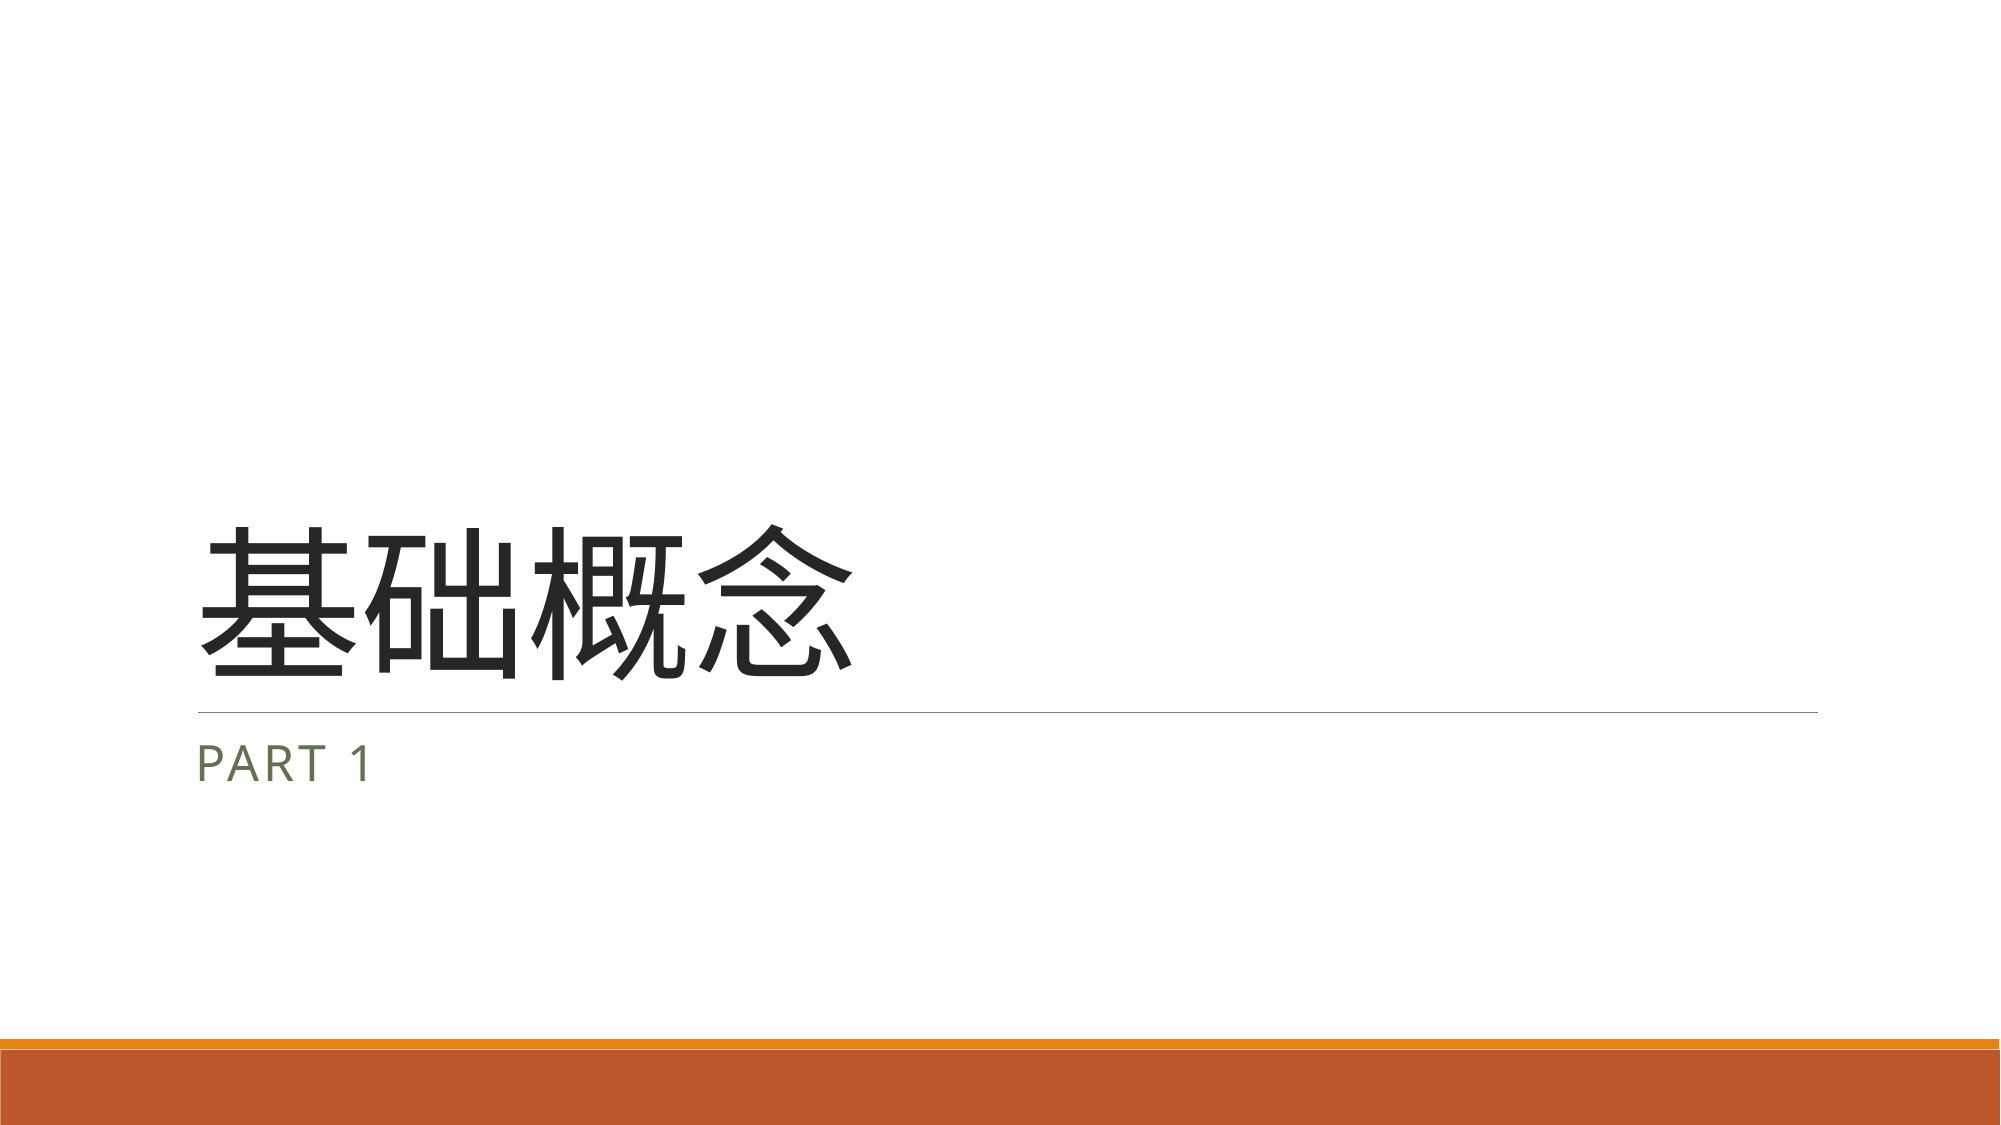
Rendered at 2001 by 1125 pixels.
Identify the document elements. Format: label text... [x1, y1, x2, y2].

subtitle PART 1 [180, 730, 1831, 919]
title 基础概念 [180, 124, 1830, 710]
